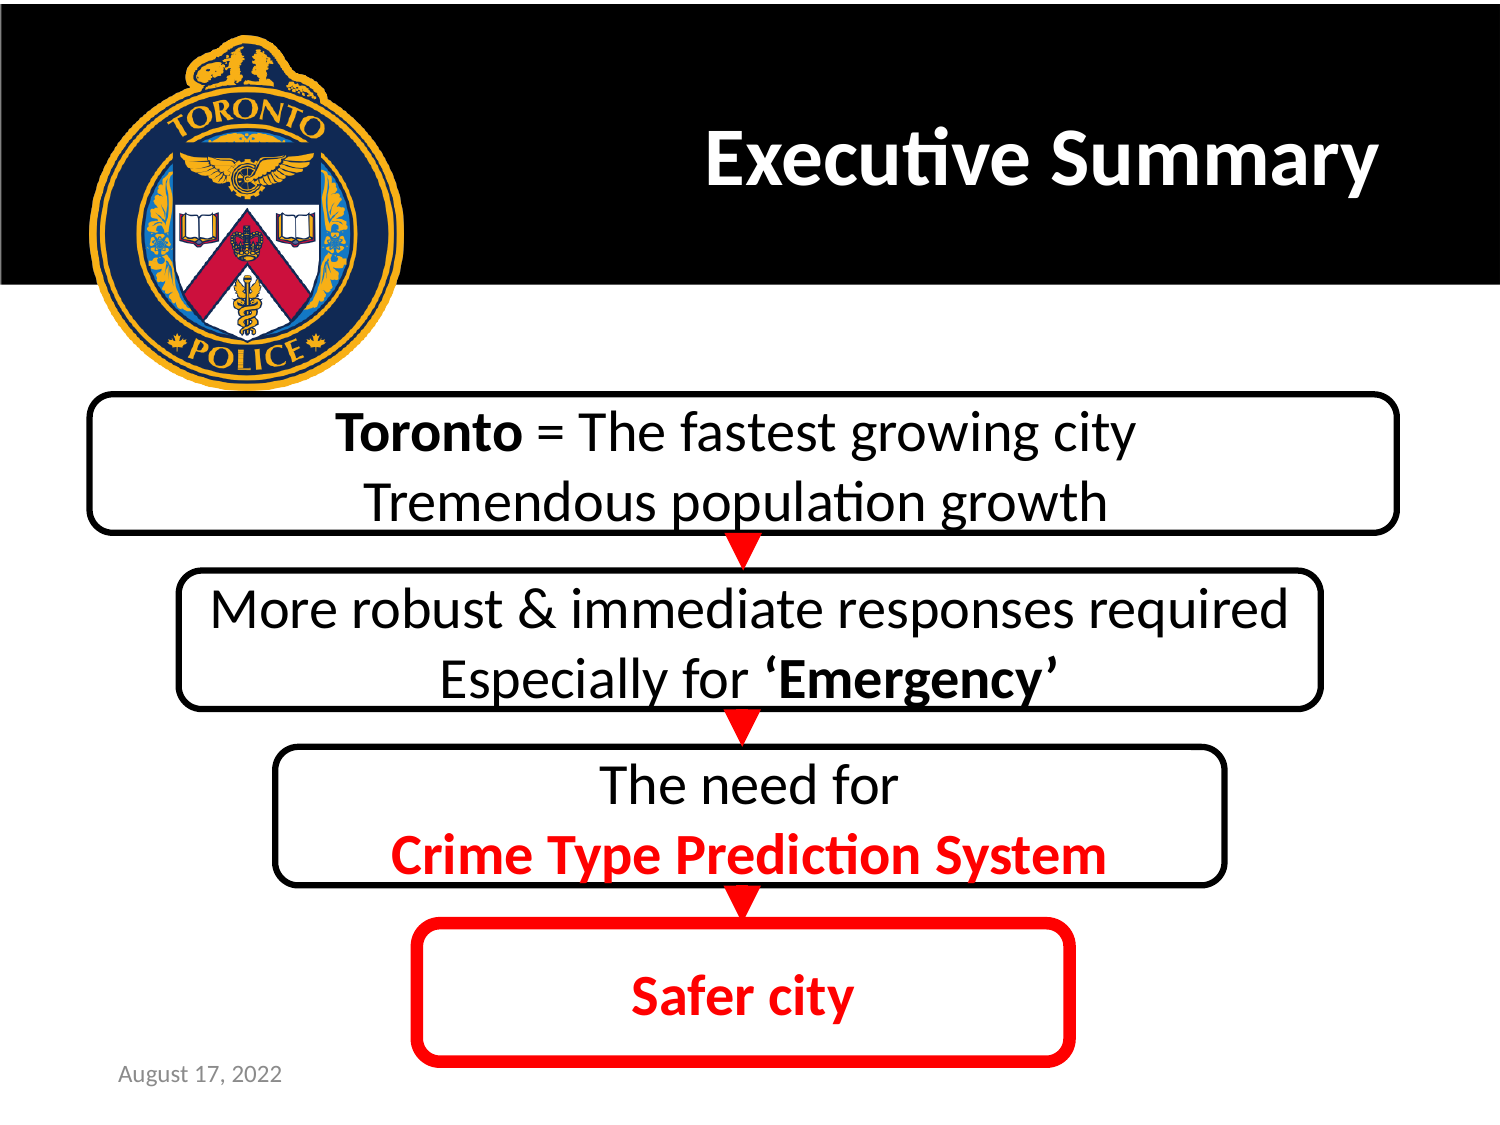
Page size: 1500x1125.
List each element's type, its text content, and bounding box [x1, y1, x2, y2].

text_box The need for Crime Type Prediction System [274, 745, 1226, 887]
text_box Safer city [415, 922, 1071, 1063]
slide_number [103, 1042, 441, 1103]
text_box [0, 4, 1500, 391]
text_box More robust & immediate responses required Especially for ‘Emergency’ [177, 569, 1322, 711]
text_box Toronto = The fastest growing city Tremendous population growth [88, 393, 1398, 534]
